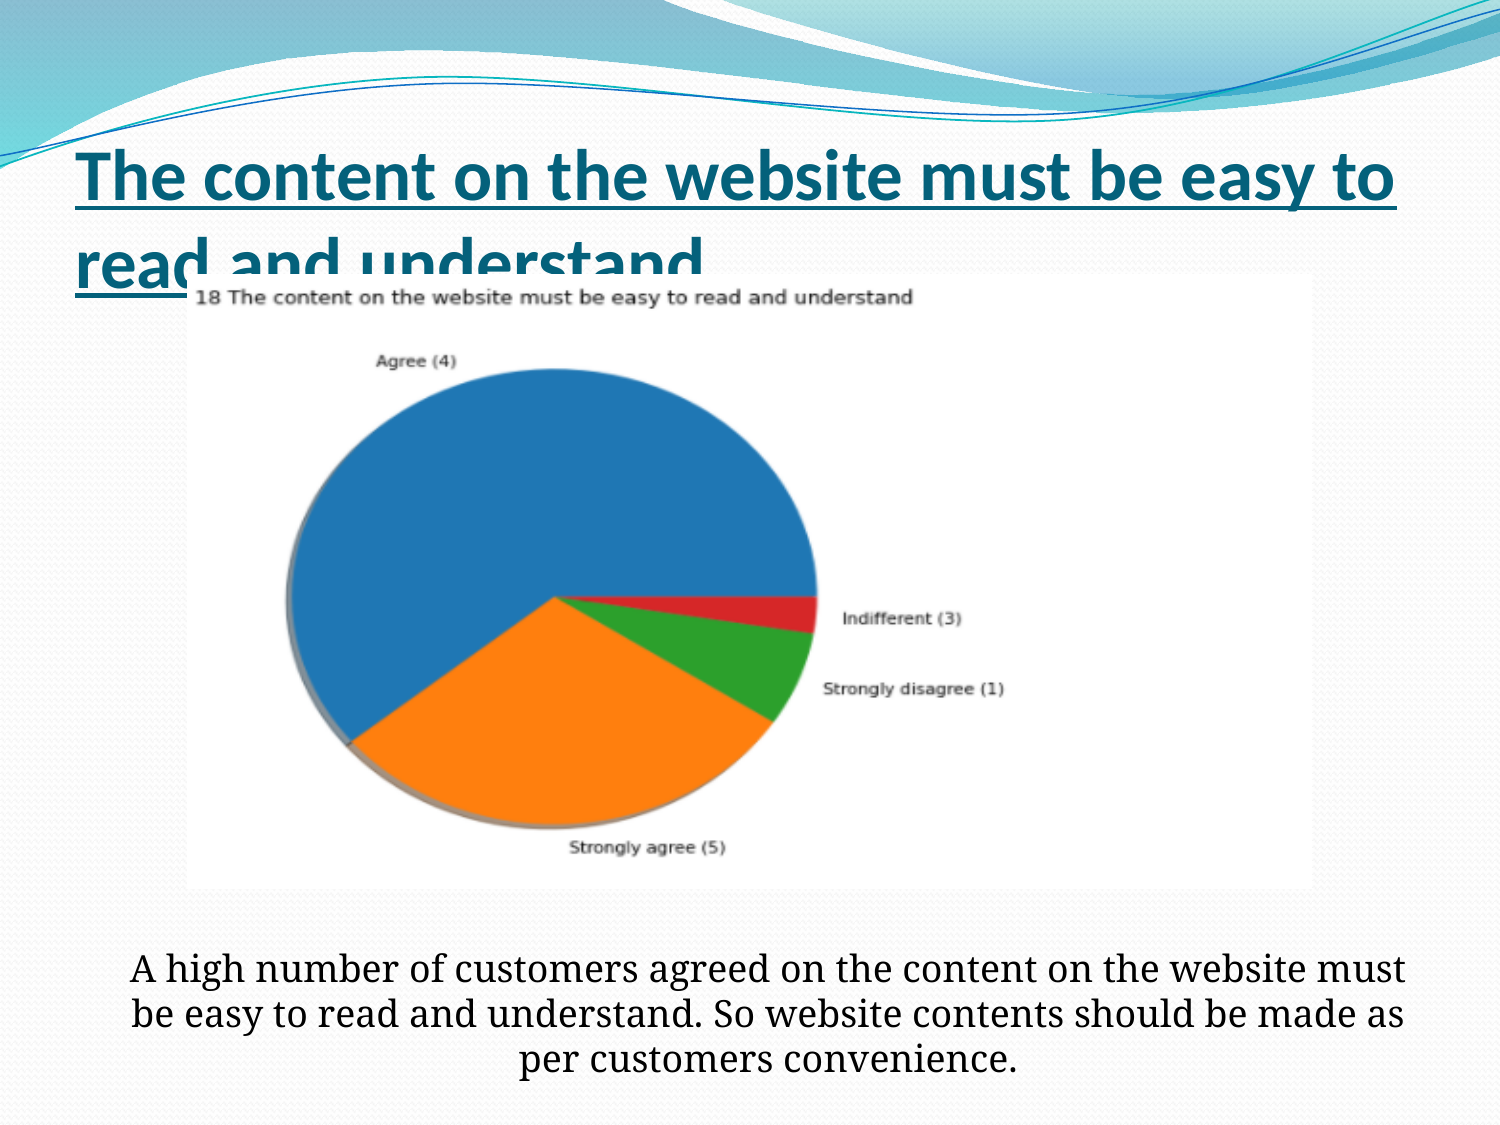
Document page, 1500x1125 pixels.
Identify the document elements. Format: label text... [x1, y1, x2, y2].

title The content on the website must be easy to read and understand [75, 115, 1438, 303]
picture [187, 274, 1313, 890]
text_box A high number of customers agreed on the content on the website must be easy to read and understand. So website contents should be made as per customers convenience. [112, 937, 1425, 1088]
